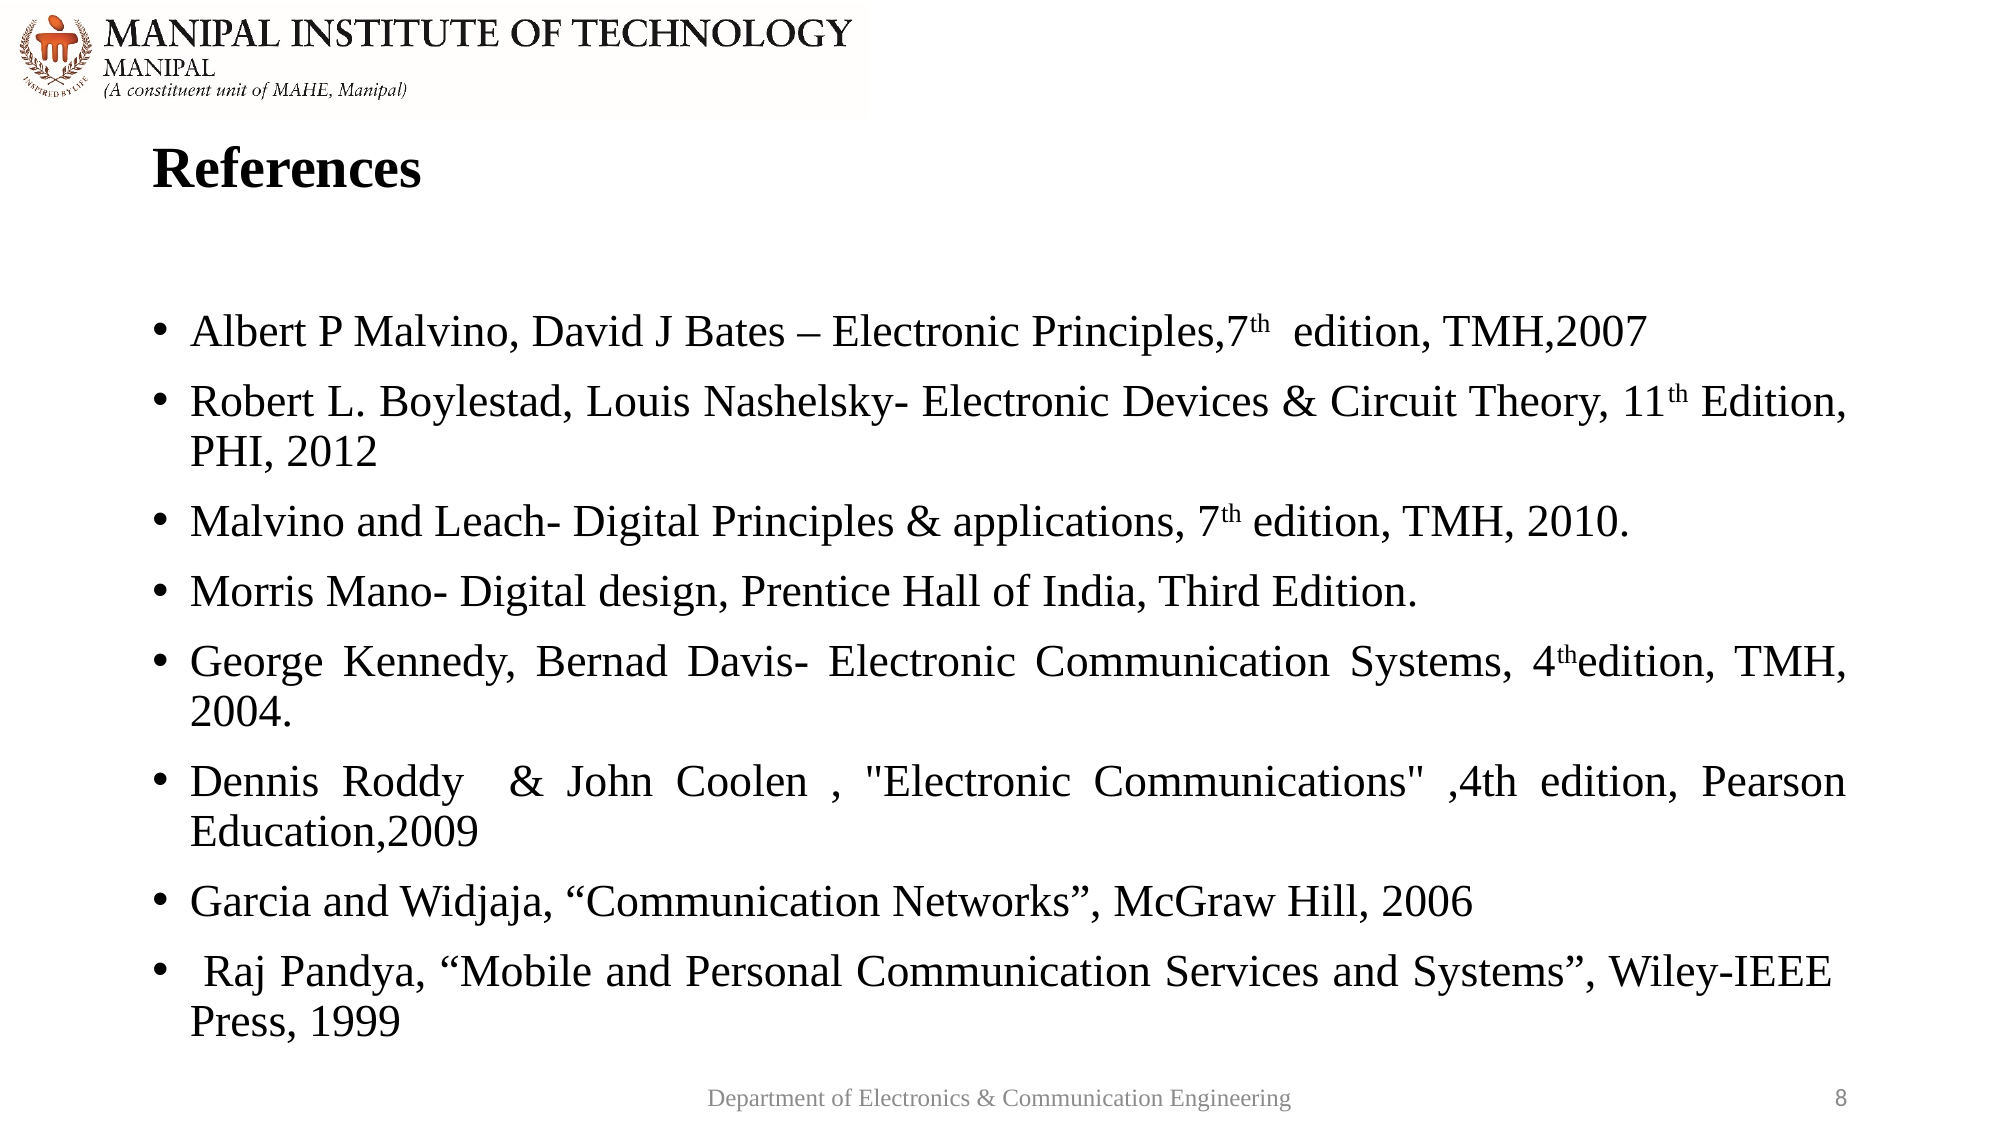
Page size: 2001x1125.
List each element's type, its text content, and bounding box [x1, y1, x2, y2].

list Albert P Malvino, David J Bates – Electronic Principles,7th edition, TMH,2007 Robert L. Boylestad, Louis Nashelsky- Electronic Devices & Circuit Theory, 11th Edition, PHI, 2012 Malvino and Leach- Digital Principles & applications, 7th edition, TMH, 2010. Morris Mano- Digital design, Prentice Hall of India, Third Edition. George Kennedy, Bernad Davis- Electronic Communication Systems, 4thedition, TMH, 2004. Dennis Roddy & John Coolen , "Electronic Communications" ,4th edition, Pearson Education,2009 Garcia and Widjaja, “Communication Networks”, McGraw Hill, 2006 Raj Pandya, “Mobile and Personal Communication Services and Systems”, Wiley-IEEE Press, 1999 [137, 299, 1863, 1014]
footer Department of Electronics & Communication Engineering [662, 1066, 1338, 1125]
title References [137, 59, 1863, 278]
slide_number 8 [1412, 1066, 1863, 1125]
picture [0, 2, 869, 119]
